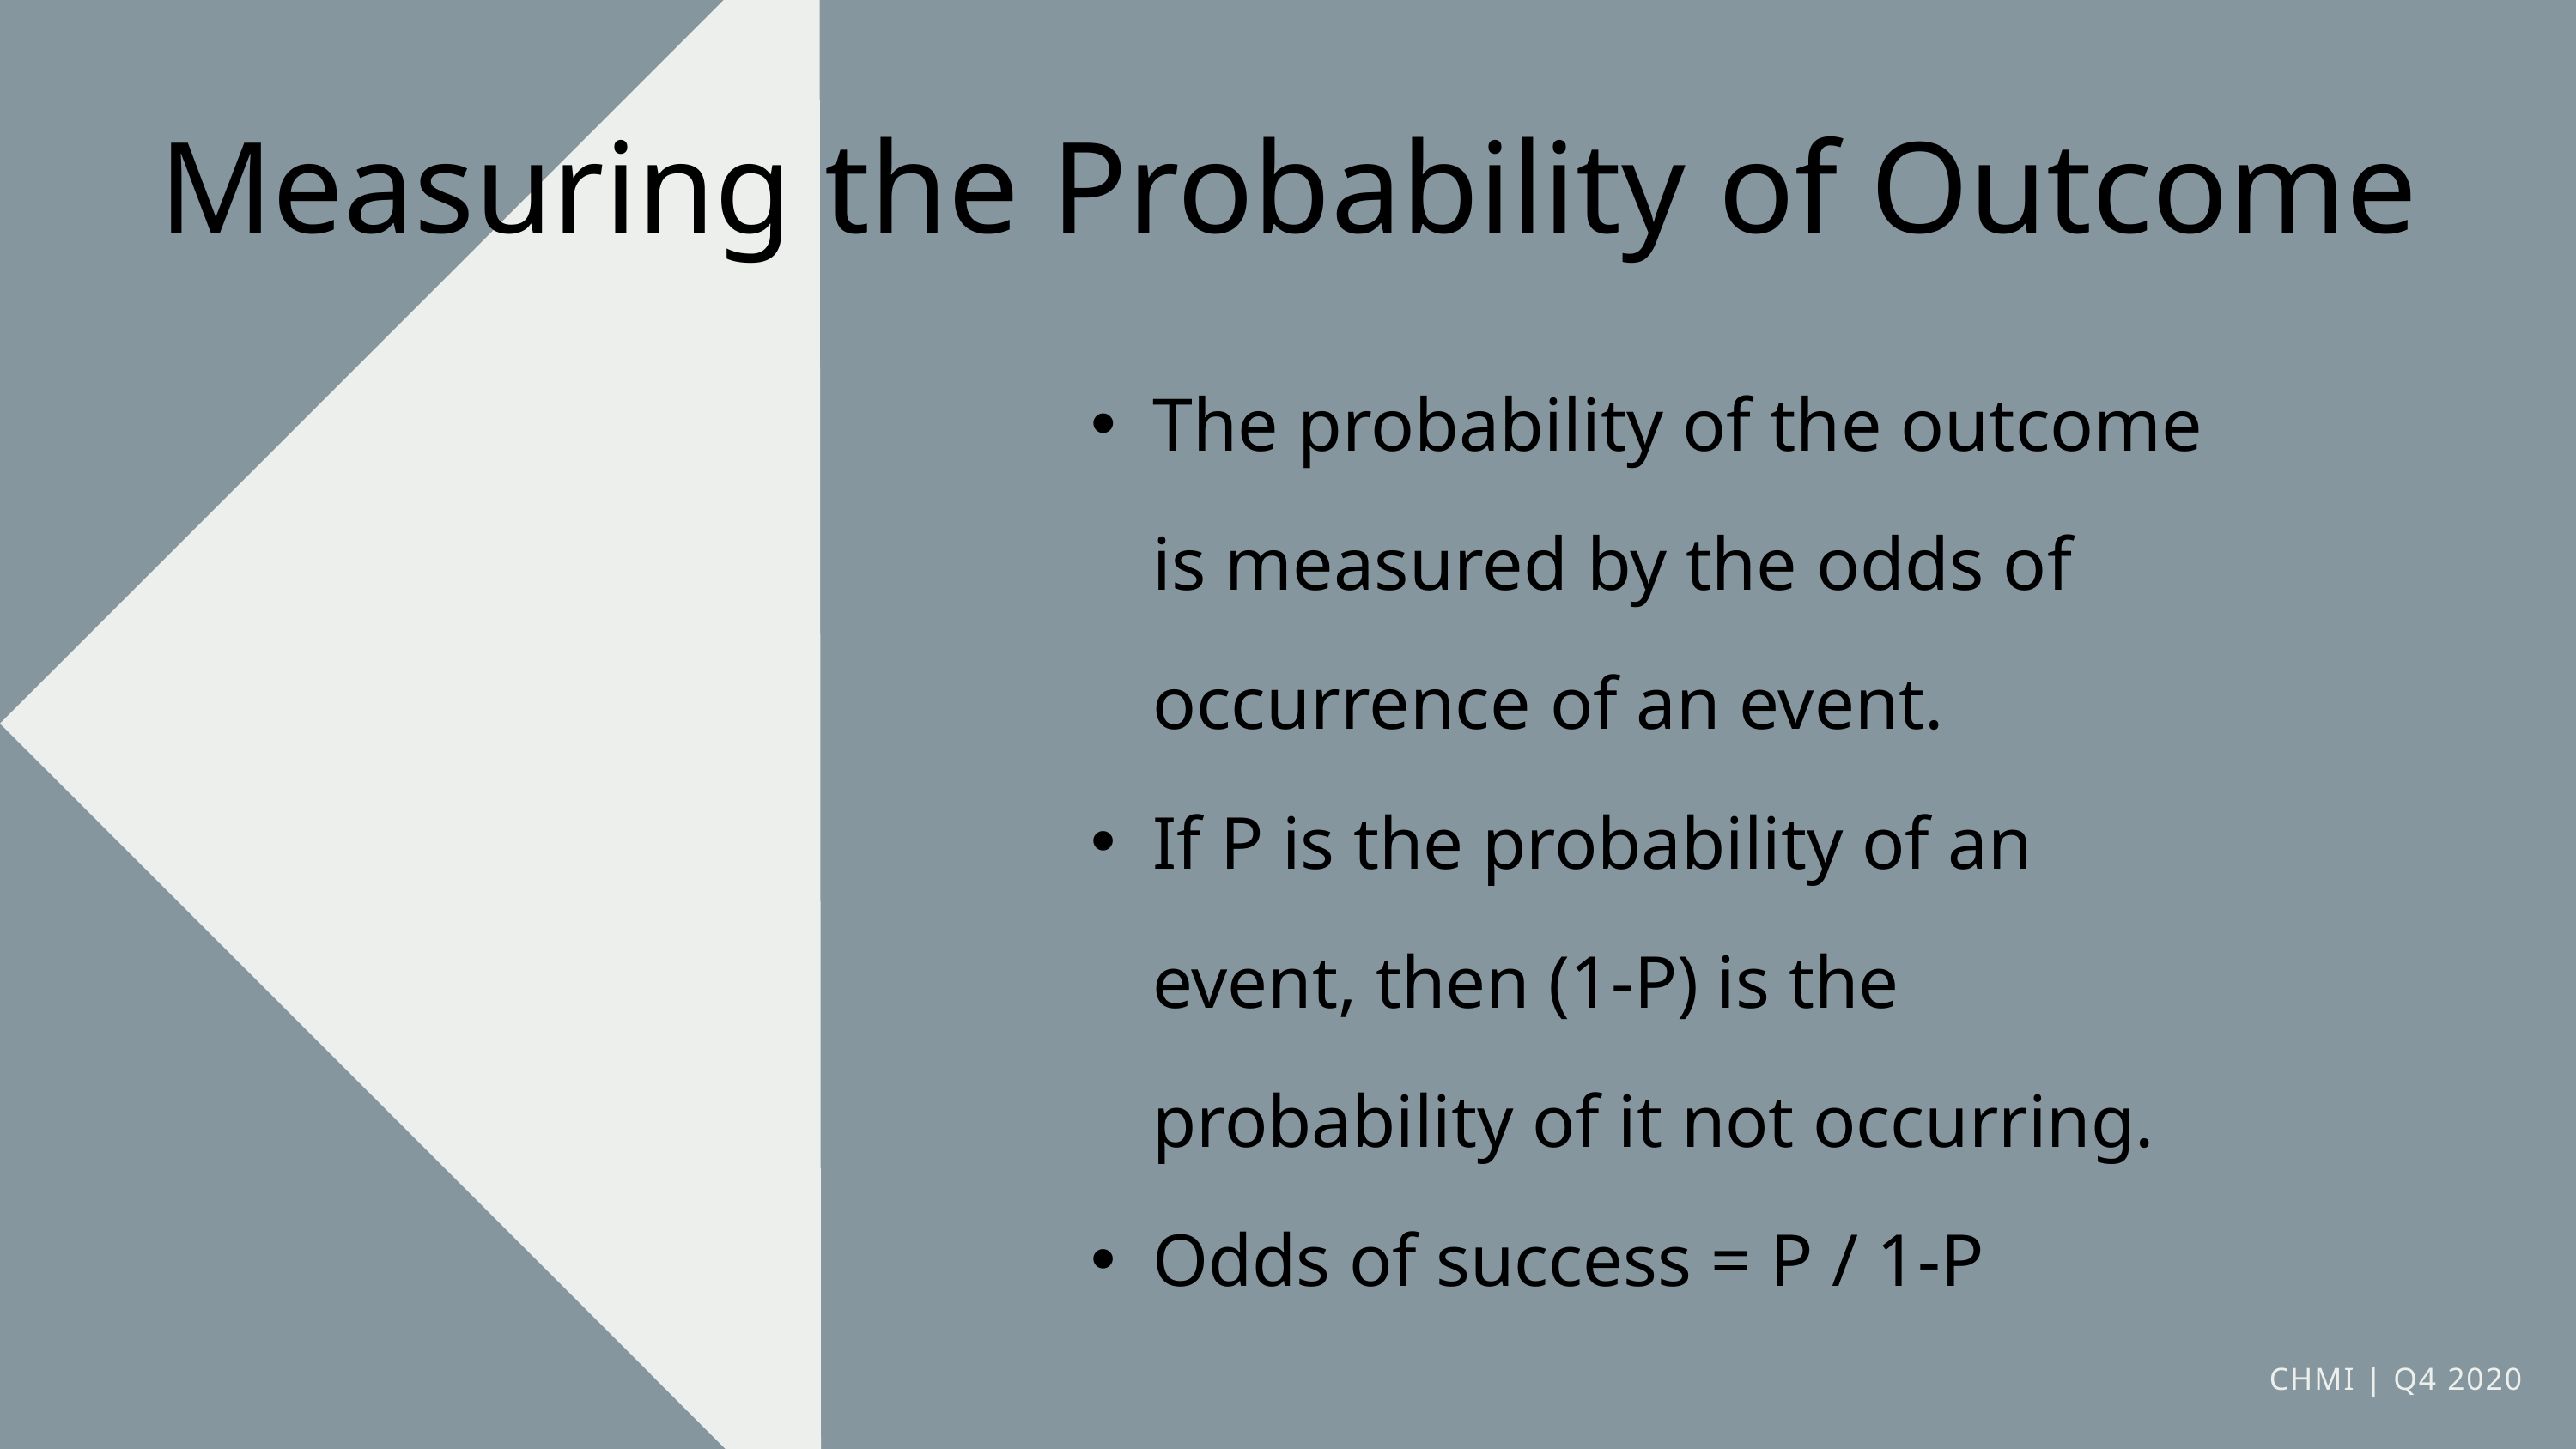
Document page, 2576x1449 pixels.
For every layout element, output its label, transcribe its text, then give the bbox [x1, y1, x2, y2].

text_box CHMI | Q4 2020 [1147, 1355, 2523, 1397]
text_box Measuring the Probability of Outcome [39, 82, 2537, 259]
text_box The probability of the outcome is measured by the odds of occurrence of an event. If P is the probability of an event, then (1-P) is the probability of it not occurring. Odds of success = P / 1-P [1404, 326, 2252, 1301]
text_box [240, 144, 1401, 1304]
